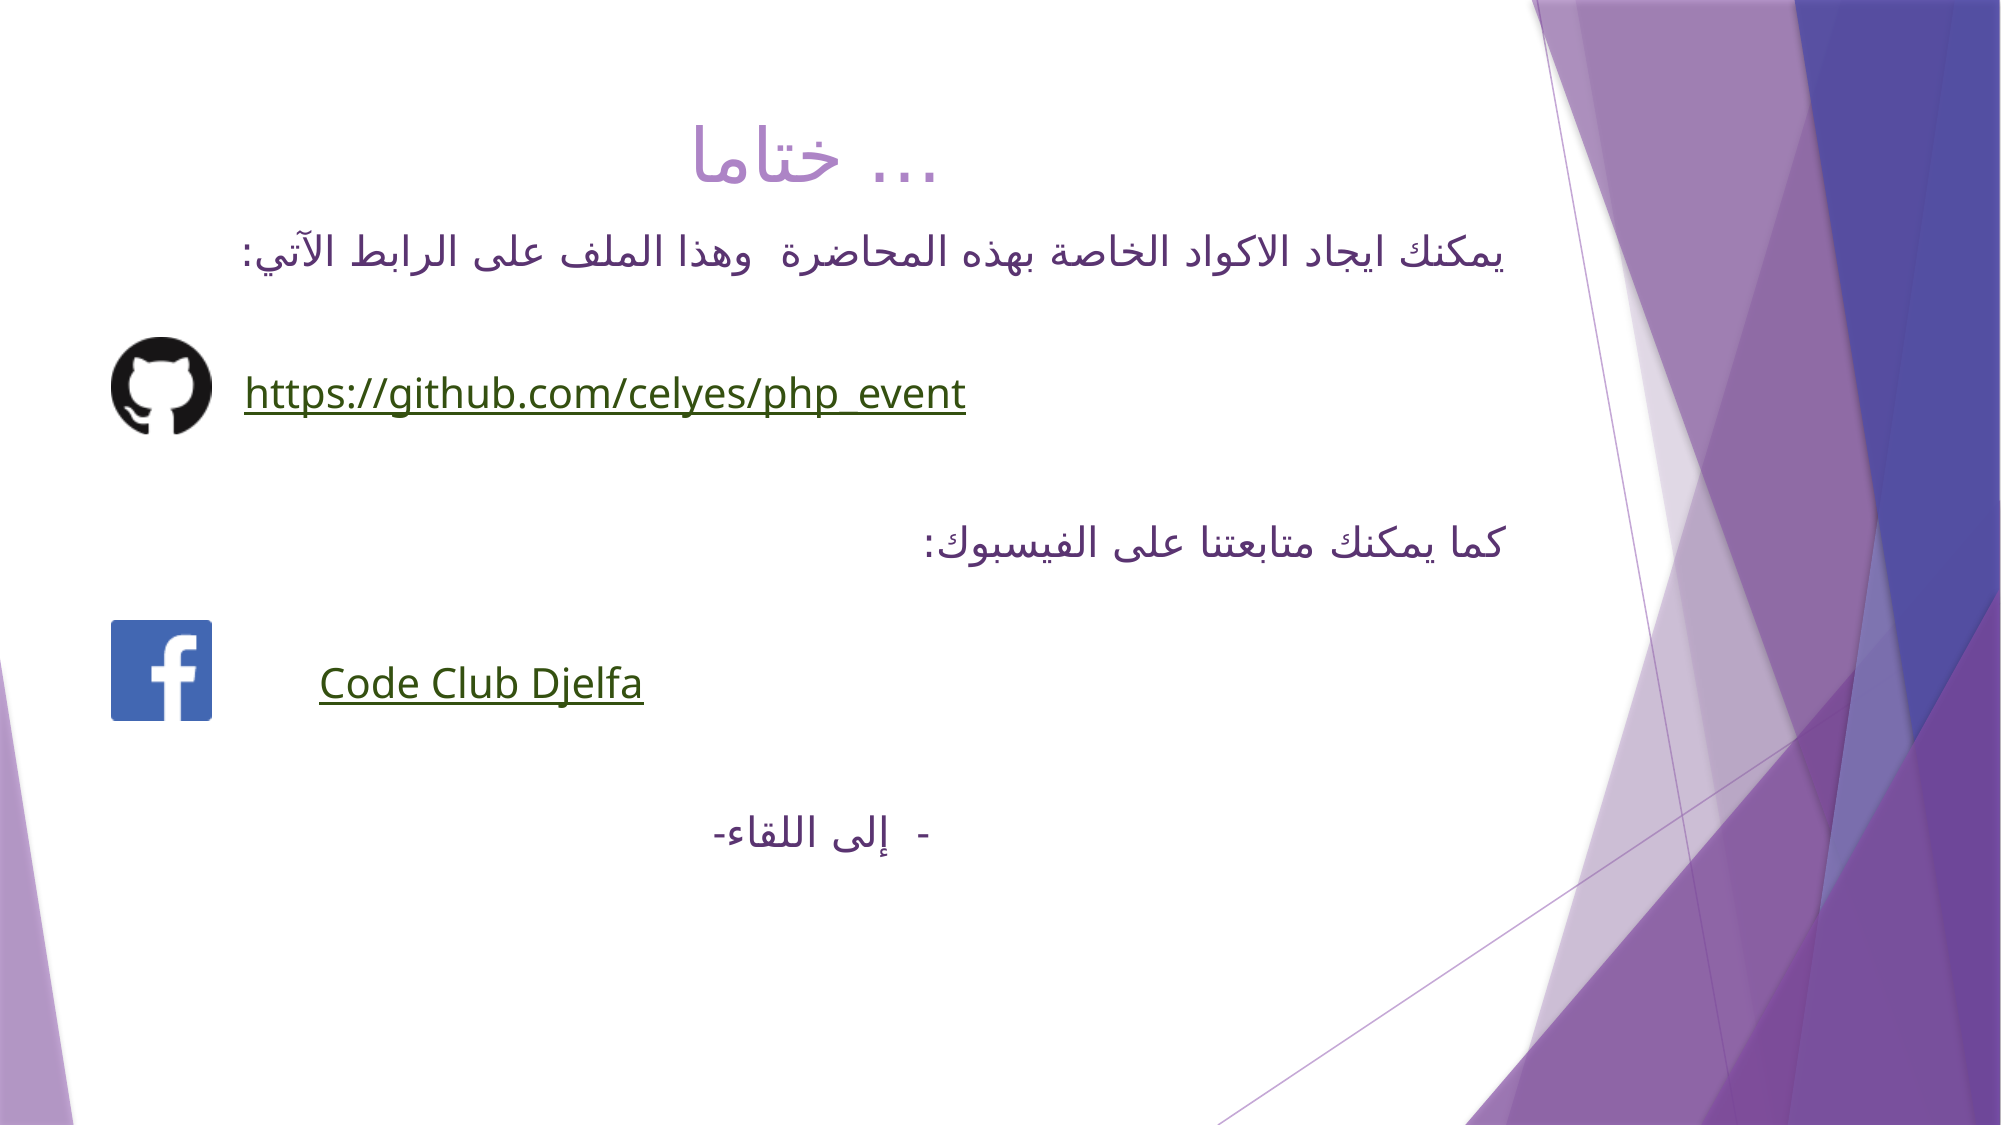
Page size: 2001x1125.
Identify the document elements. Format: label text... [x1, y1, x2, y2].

title ختاما … [111, 99, 1522, 217]
picture [110, 619, 212, 721]
list يمكنك ايجاد الاكواد الخاصة بهذه المحاضرة وهذا الملف على الرابط الآتي: https://github.com/celyes/php_event كما يمكنك متابعتنا على الفيسبوك: Code Club Djelfa -إلى اللقاء - [111, 217, 1522, 992]
picture [110, 336, 212, 438]
